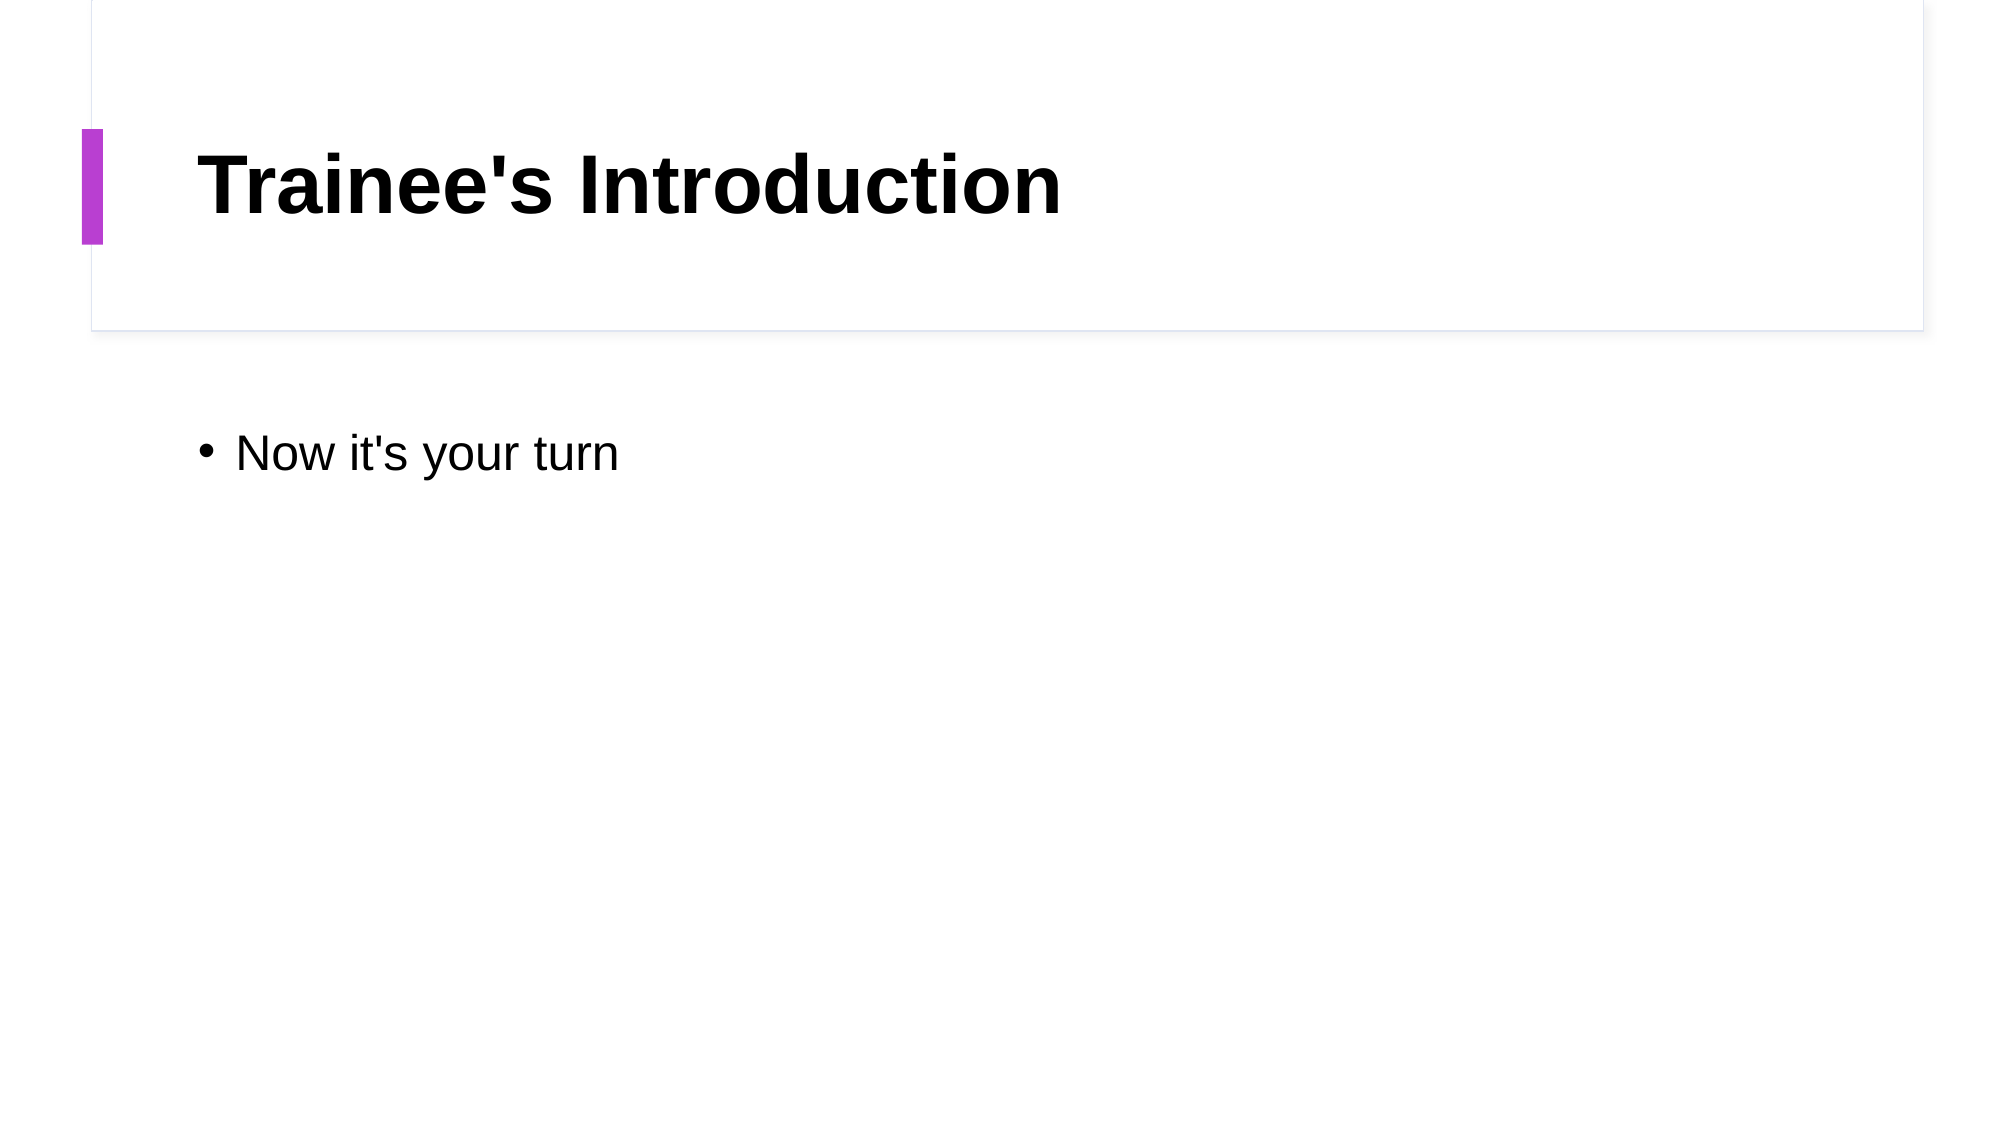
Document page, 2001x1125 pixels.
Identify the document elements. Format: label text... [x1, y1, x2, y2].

list Now it's your turn [183, 406, 1851, 1013]
title Trainee's Introduction [183, 90, 1851, 284]
